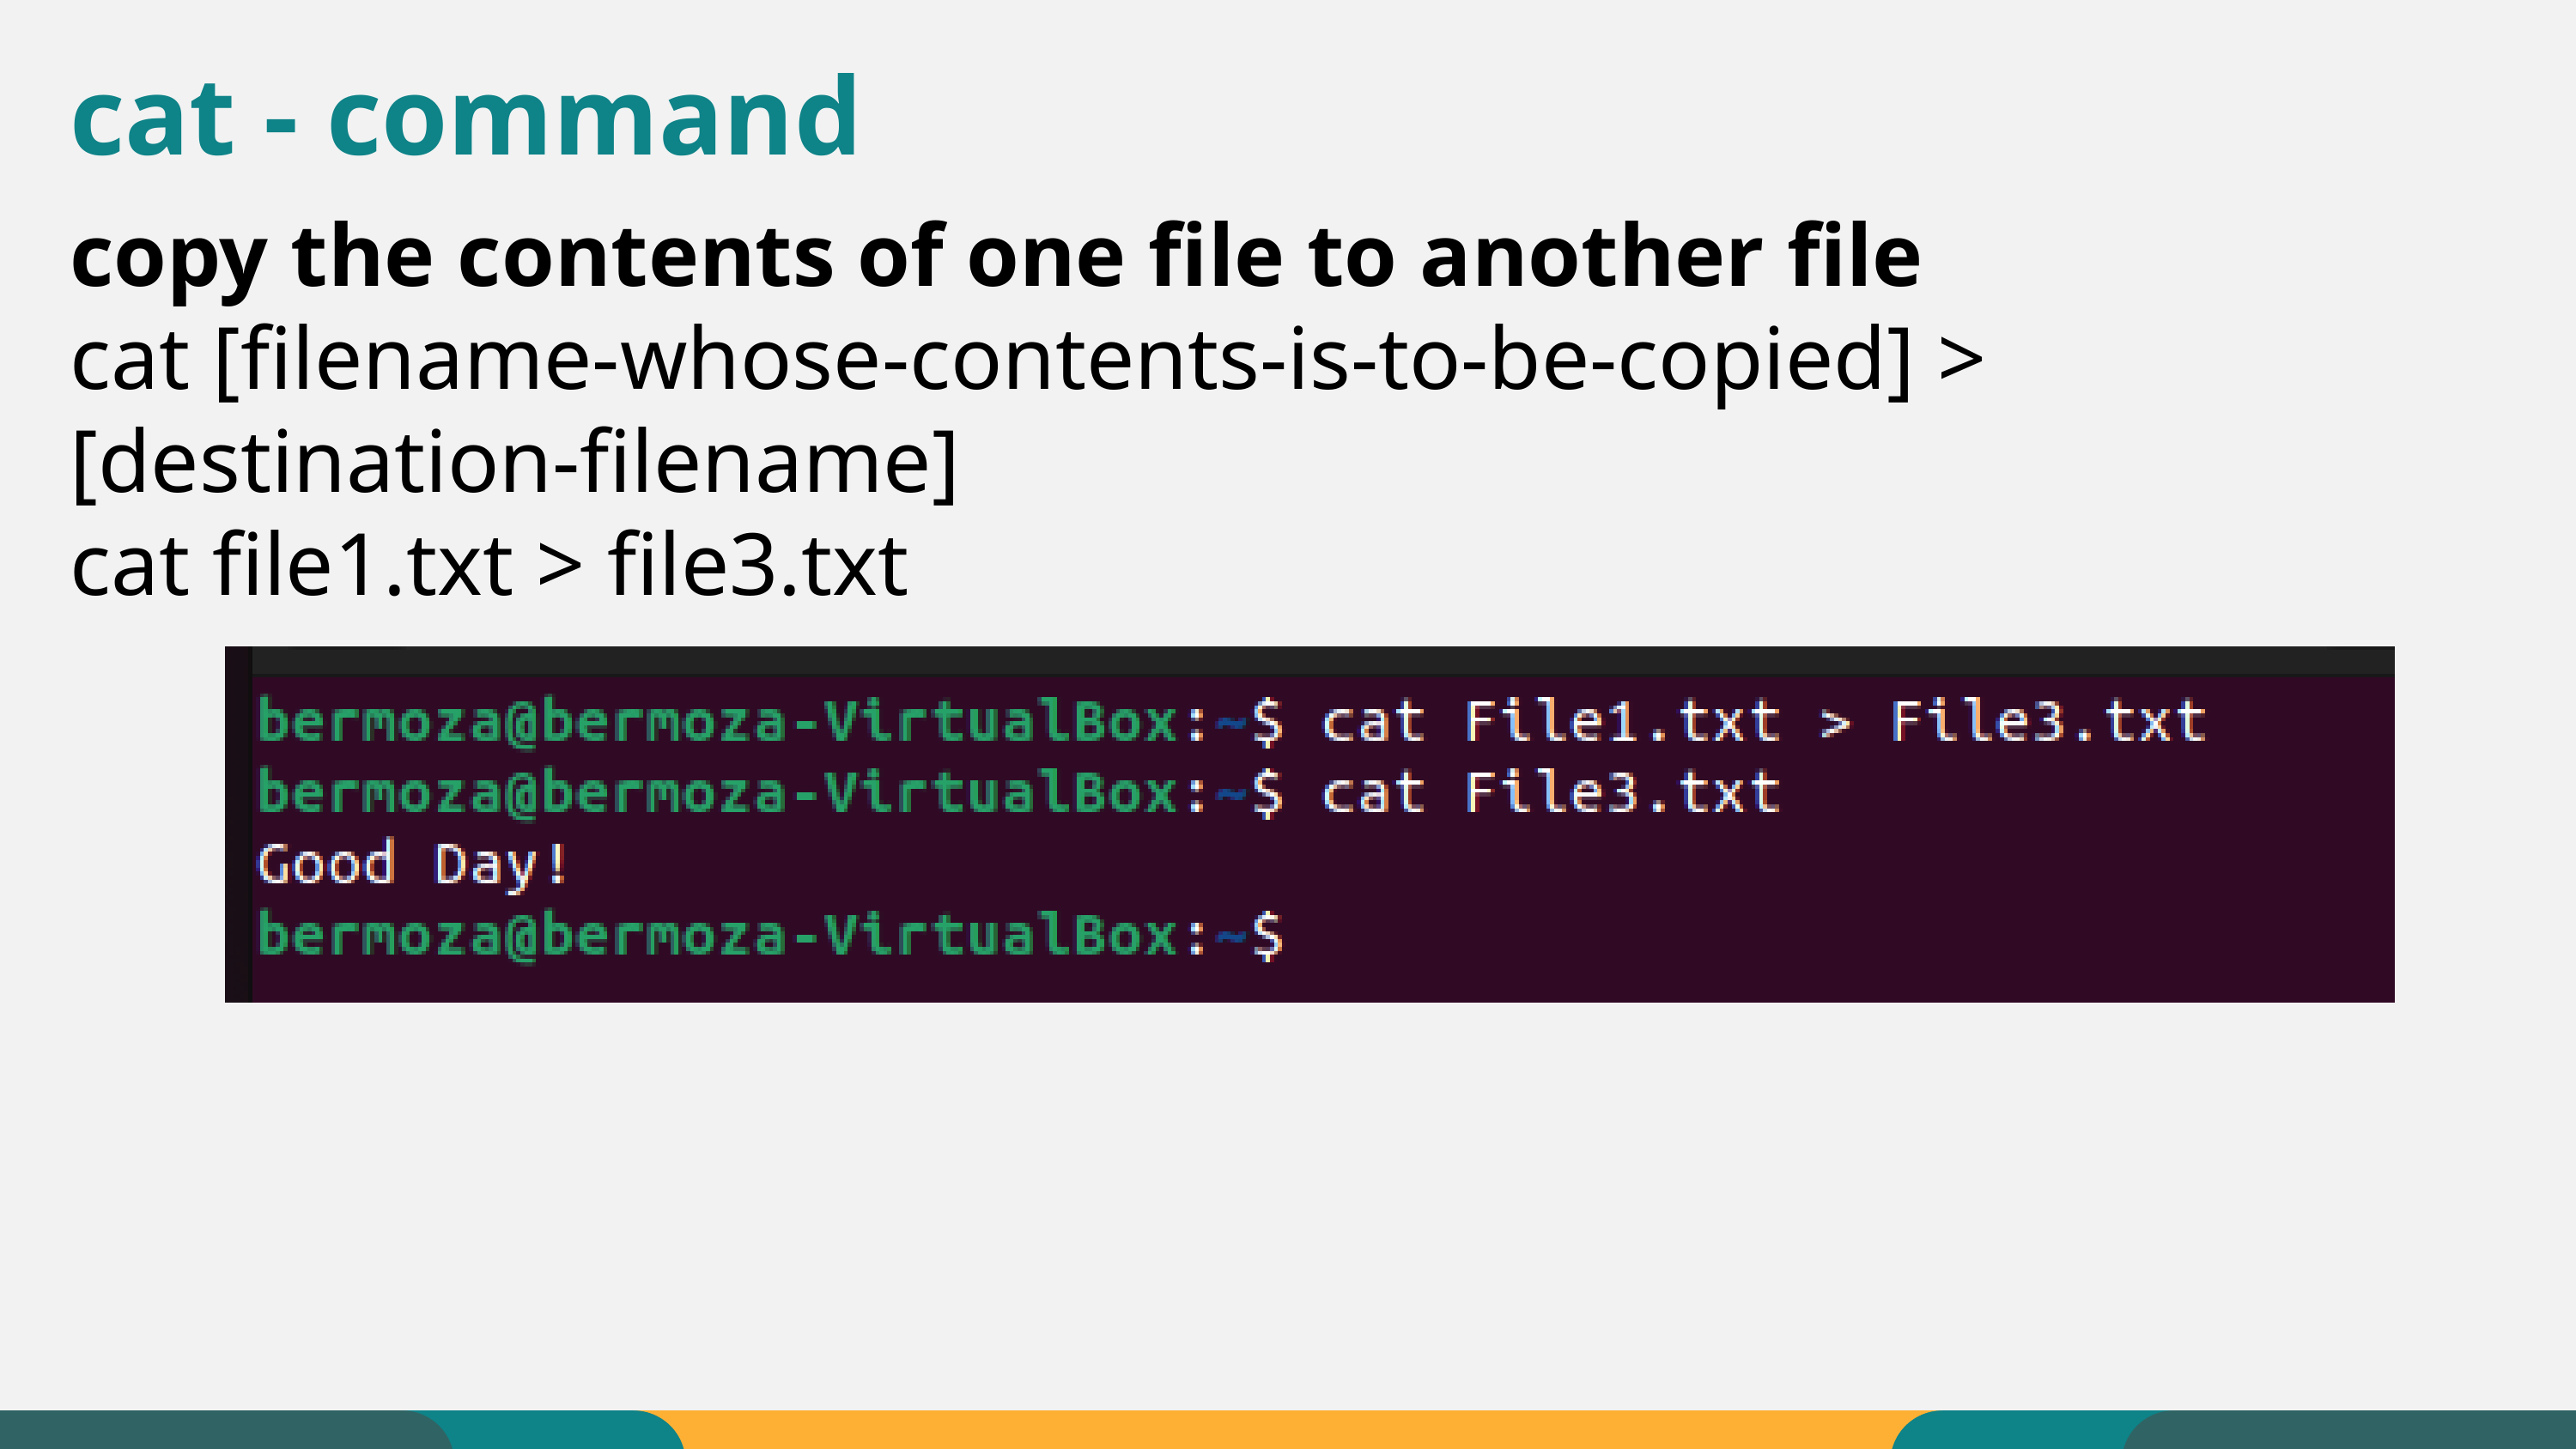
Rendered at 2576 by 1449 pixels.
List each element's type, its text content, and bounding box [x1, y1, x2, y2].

picture [225, 646, 2395, 1003]
text_box cat - command [70, 31, 1846, 177]
text_box copy the contents of one file to another file cat [filename-whose-contents-is-to-be-copied] > [destination-filename] cat file1.txt > file3.txt [70, 200, 2501, 613]
